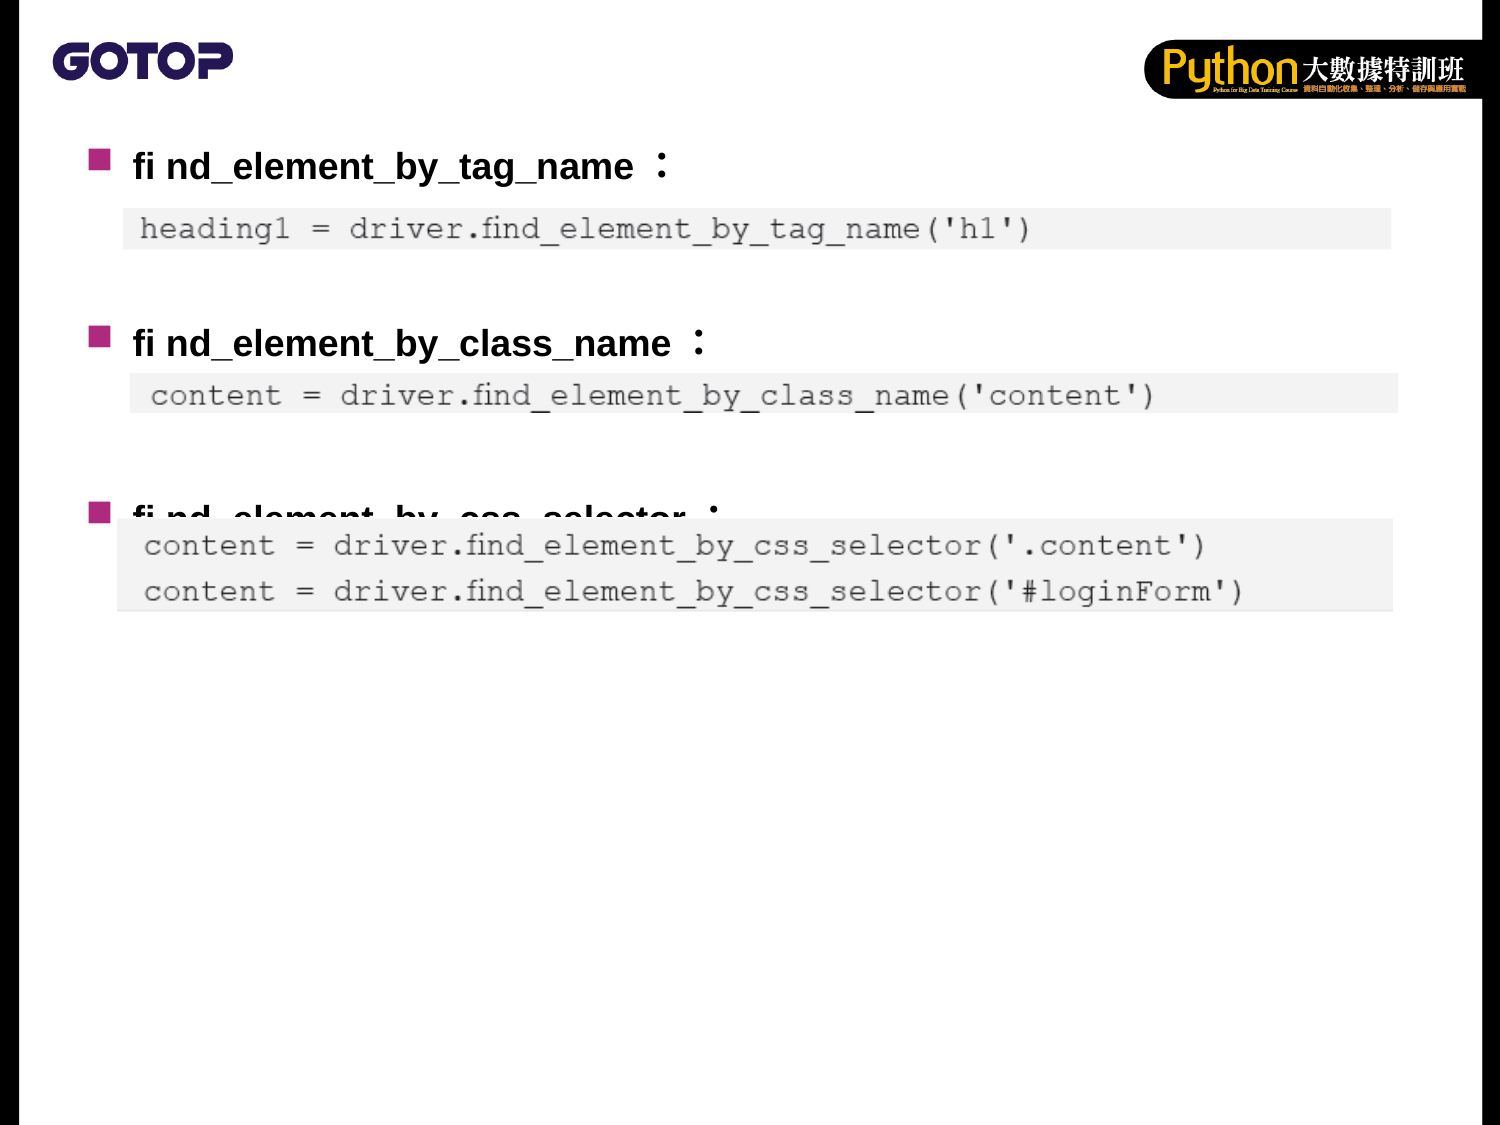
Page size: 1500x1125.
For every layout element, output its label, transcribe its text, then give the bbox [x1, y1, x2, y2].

list fi nd_element_by_tag_name： fi nd_element_by_class_name： fi nd_element_by_css_selector： [70, 121, 1430, 1067]
picture [0, 0, 1500, 1125]
